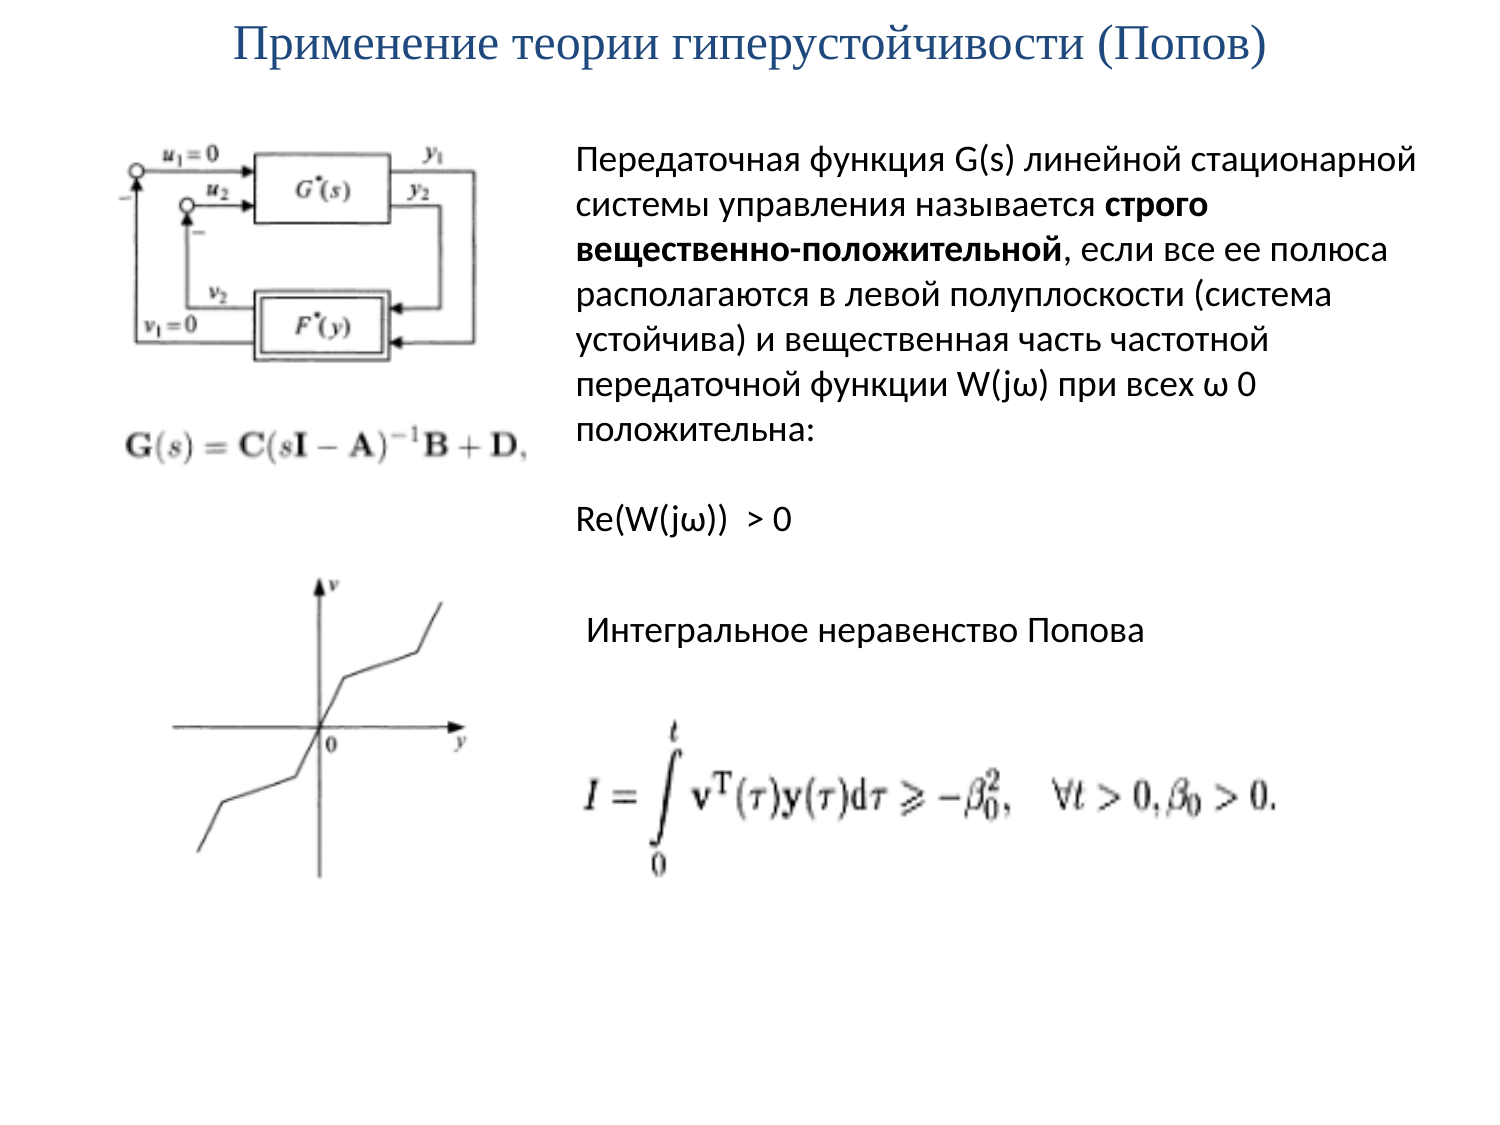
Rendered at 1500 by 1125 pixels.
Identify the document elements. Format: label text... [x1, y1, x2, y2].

picture [571, 692, 1294, 894]
picture [135, 550, 509, 894]
picture [111, 408, 585, 504]
title Применение теории гиперустойчивости (Попов) [75, 0, 1425, 79]
text_box Интегральное неравенство Попова [571, 597, 1258, 658]
picture [111, 136, 509, 374]
